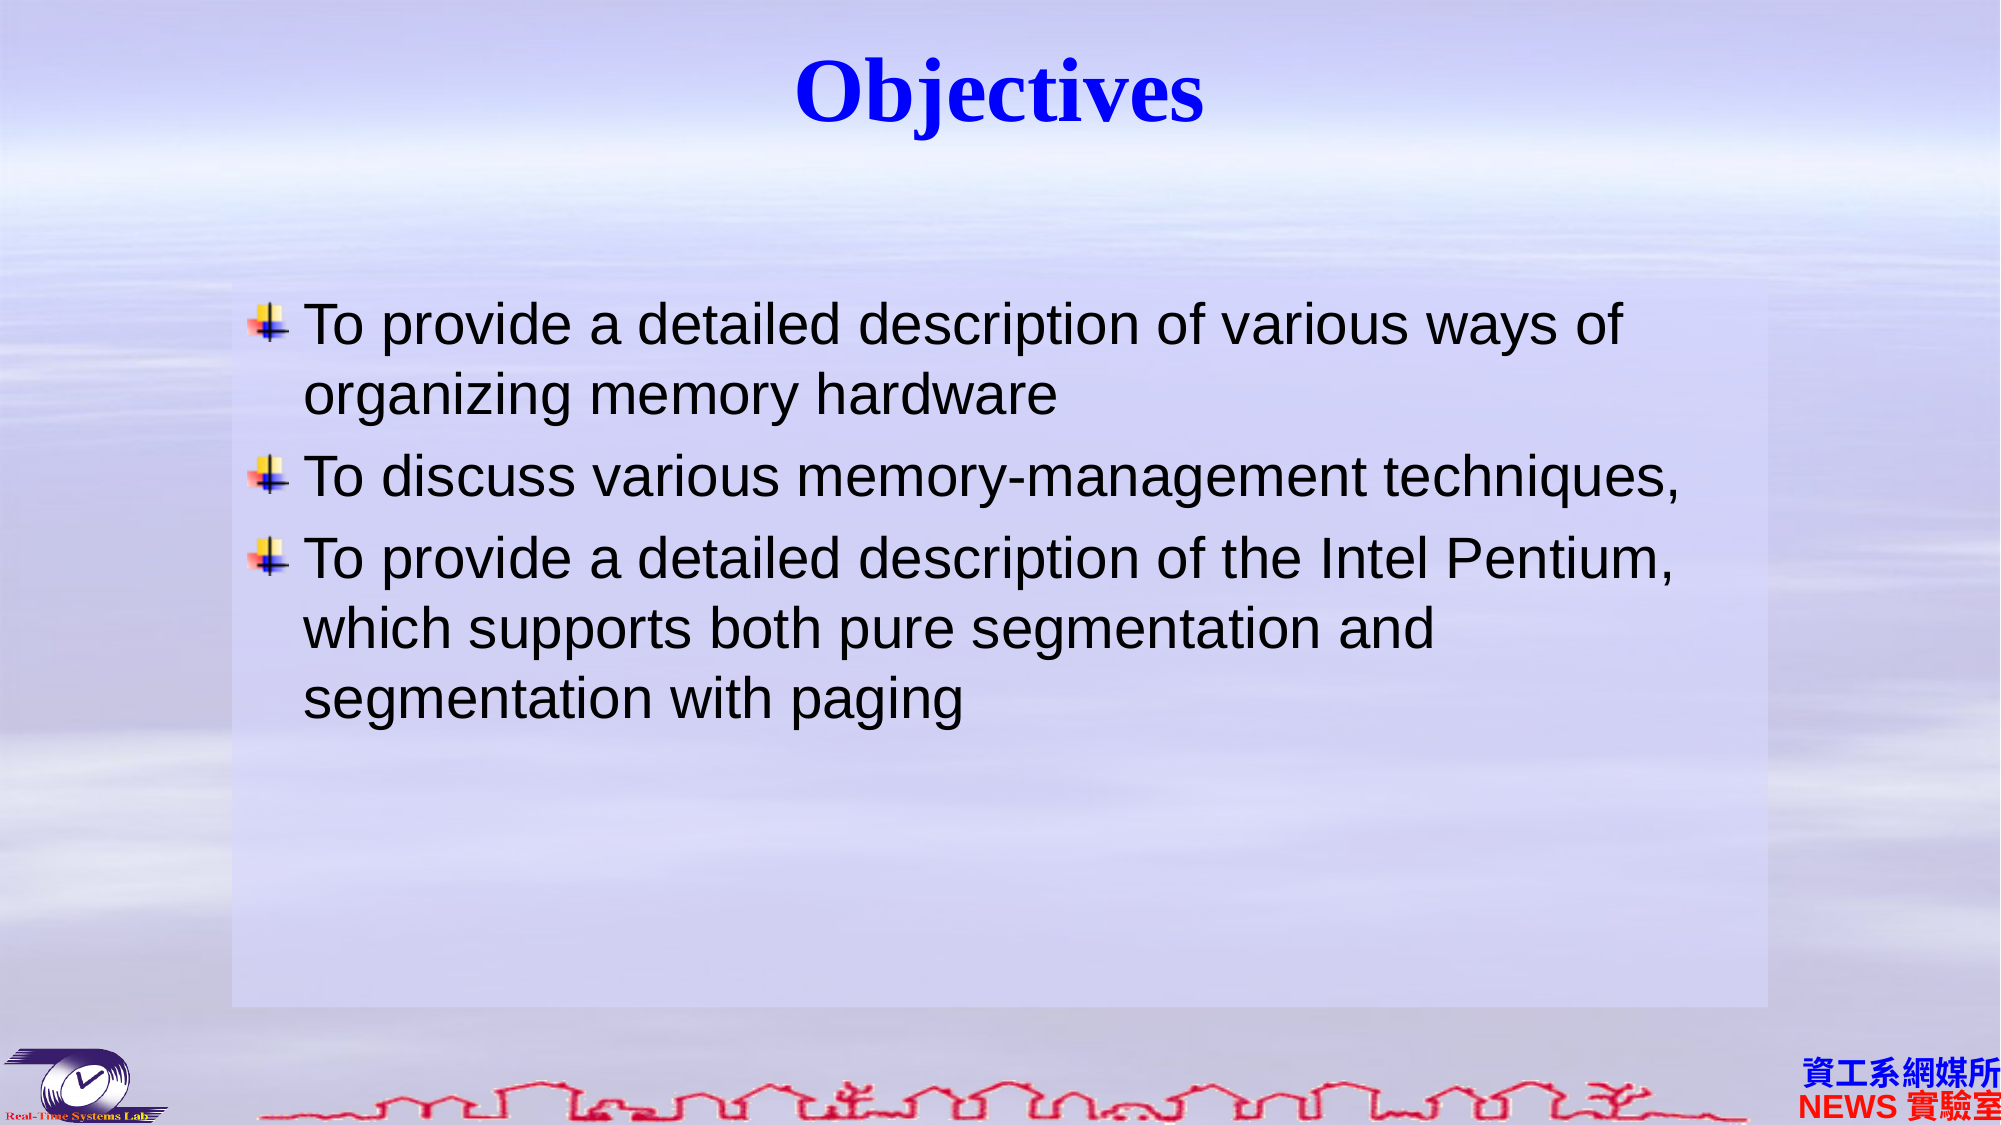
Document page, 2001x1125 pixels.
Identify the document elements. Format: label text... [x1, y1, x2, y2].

list To provide a detailed description of various ways of organizing memory hardware To discuss various memory-management techniques, To provide a detailed description of the Intel Pentium, which supports both pure segmentation and segmentation with paging [232, 278, 1768, 1008]
picture [0, 0, 2001, 1125]
title Objectives [324, 37, 1675, 132]
